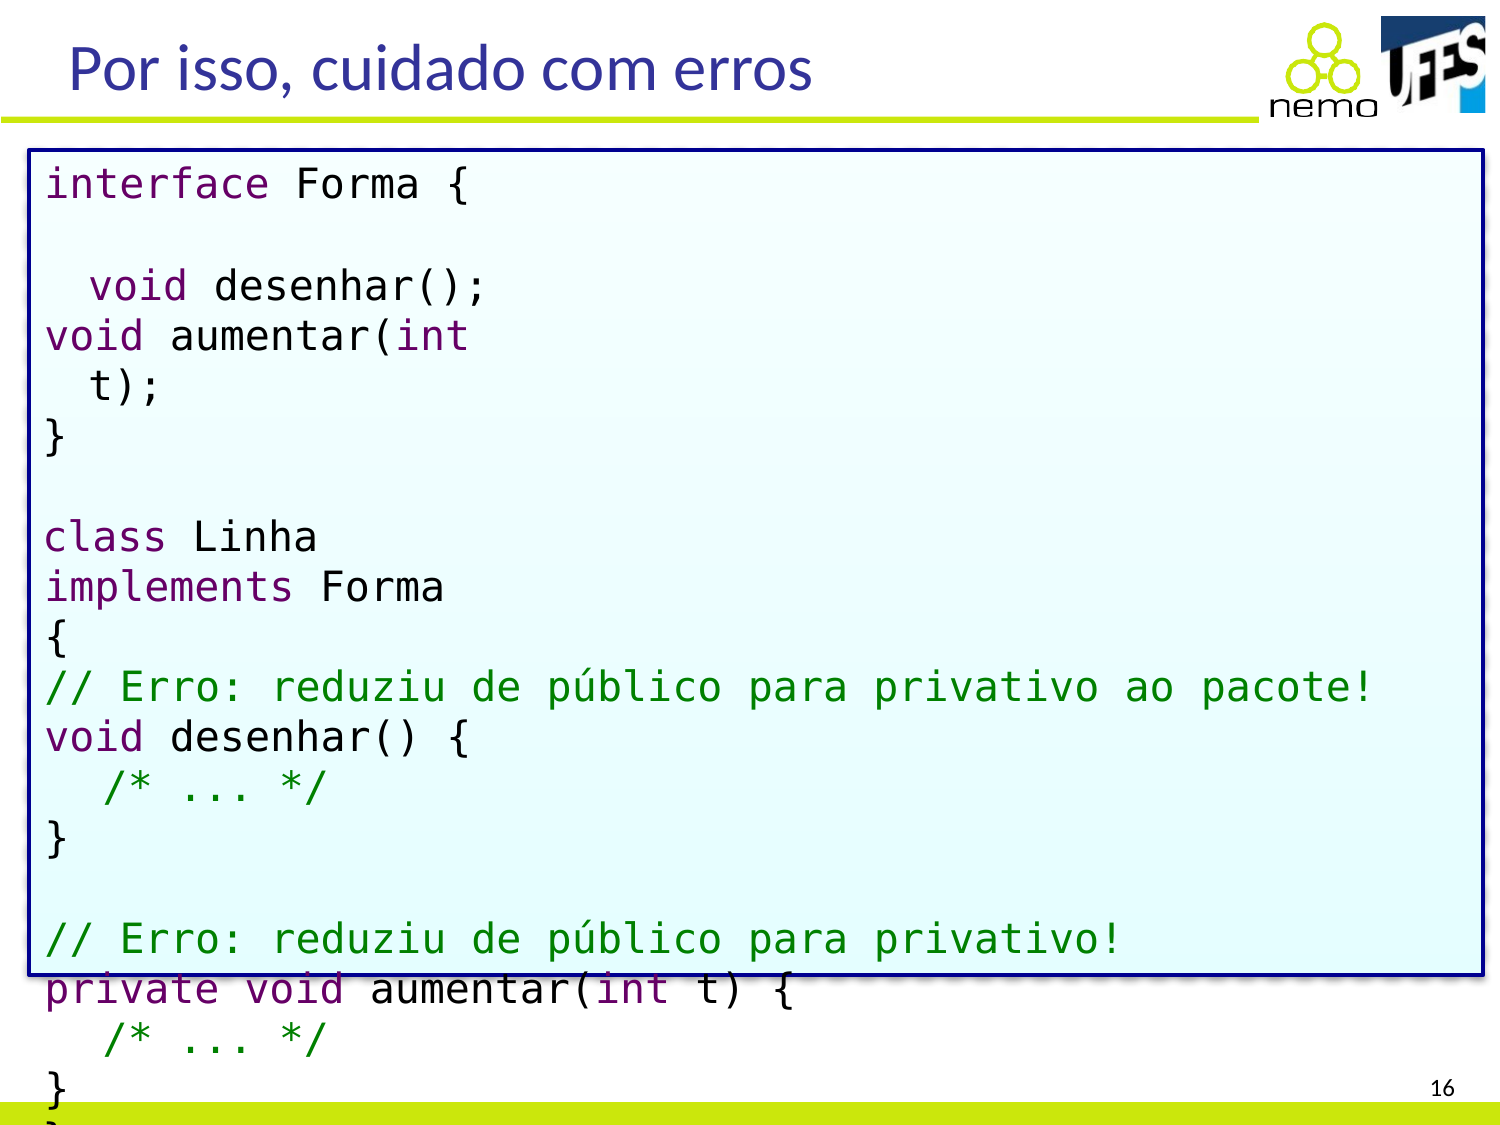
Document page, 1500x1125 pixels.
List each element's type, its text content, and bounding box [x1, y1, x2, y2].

picture [1270, 99, 1290, 117]
slide_number 16 [1423, 1070, 1461, 1125]
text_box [8, 137, 1496, 996]
picture [1318, 99, 1352, 117]
title Por isso, cuidado com erros [66, 21, 963, 135]
picture [1285, 22, 1361, 94]
text_box interface Forma { void desenhar(); void aumentar(int t); } class Linha implements Forma { // Erro: reduziu de público para privativo ao pacote! void desenhar() { /* ... */ } // Erro: reduziu de público para privativo! private void aumentar(int t) { /* ... */ } } [42, 1005, 1416, 1125]
picture [1356, 99, 1378, 117]
picture [1381, 16, 1486, 113]
picture [1293, 99, 1313, 117]
